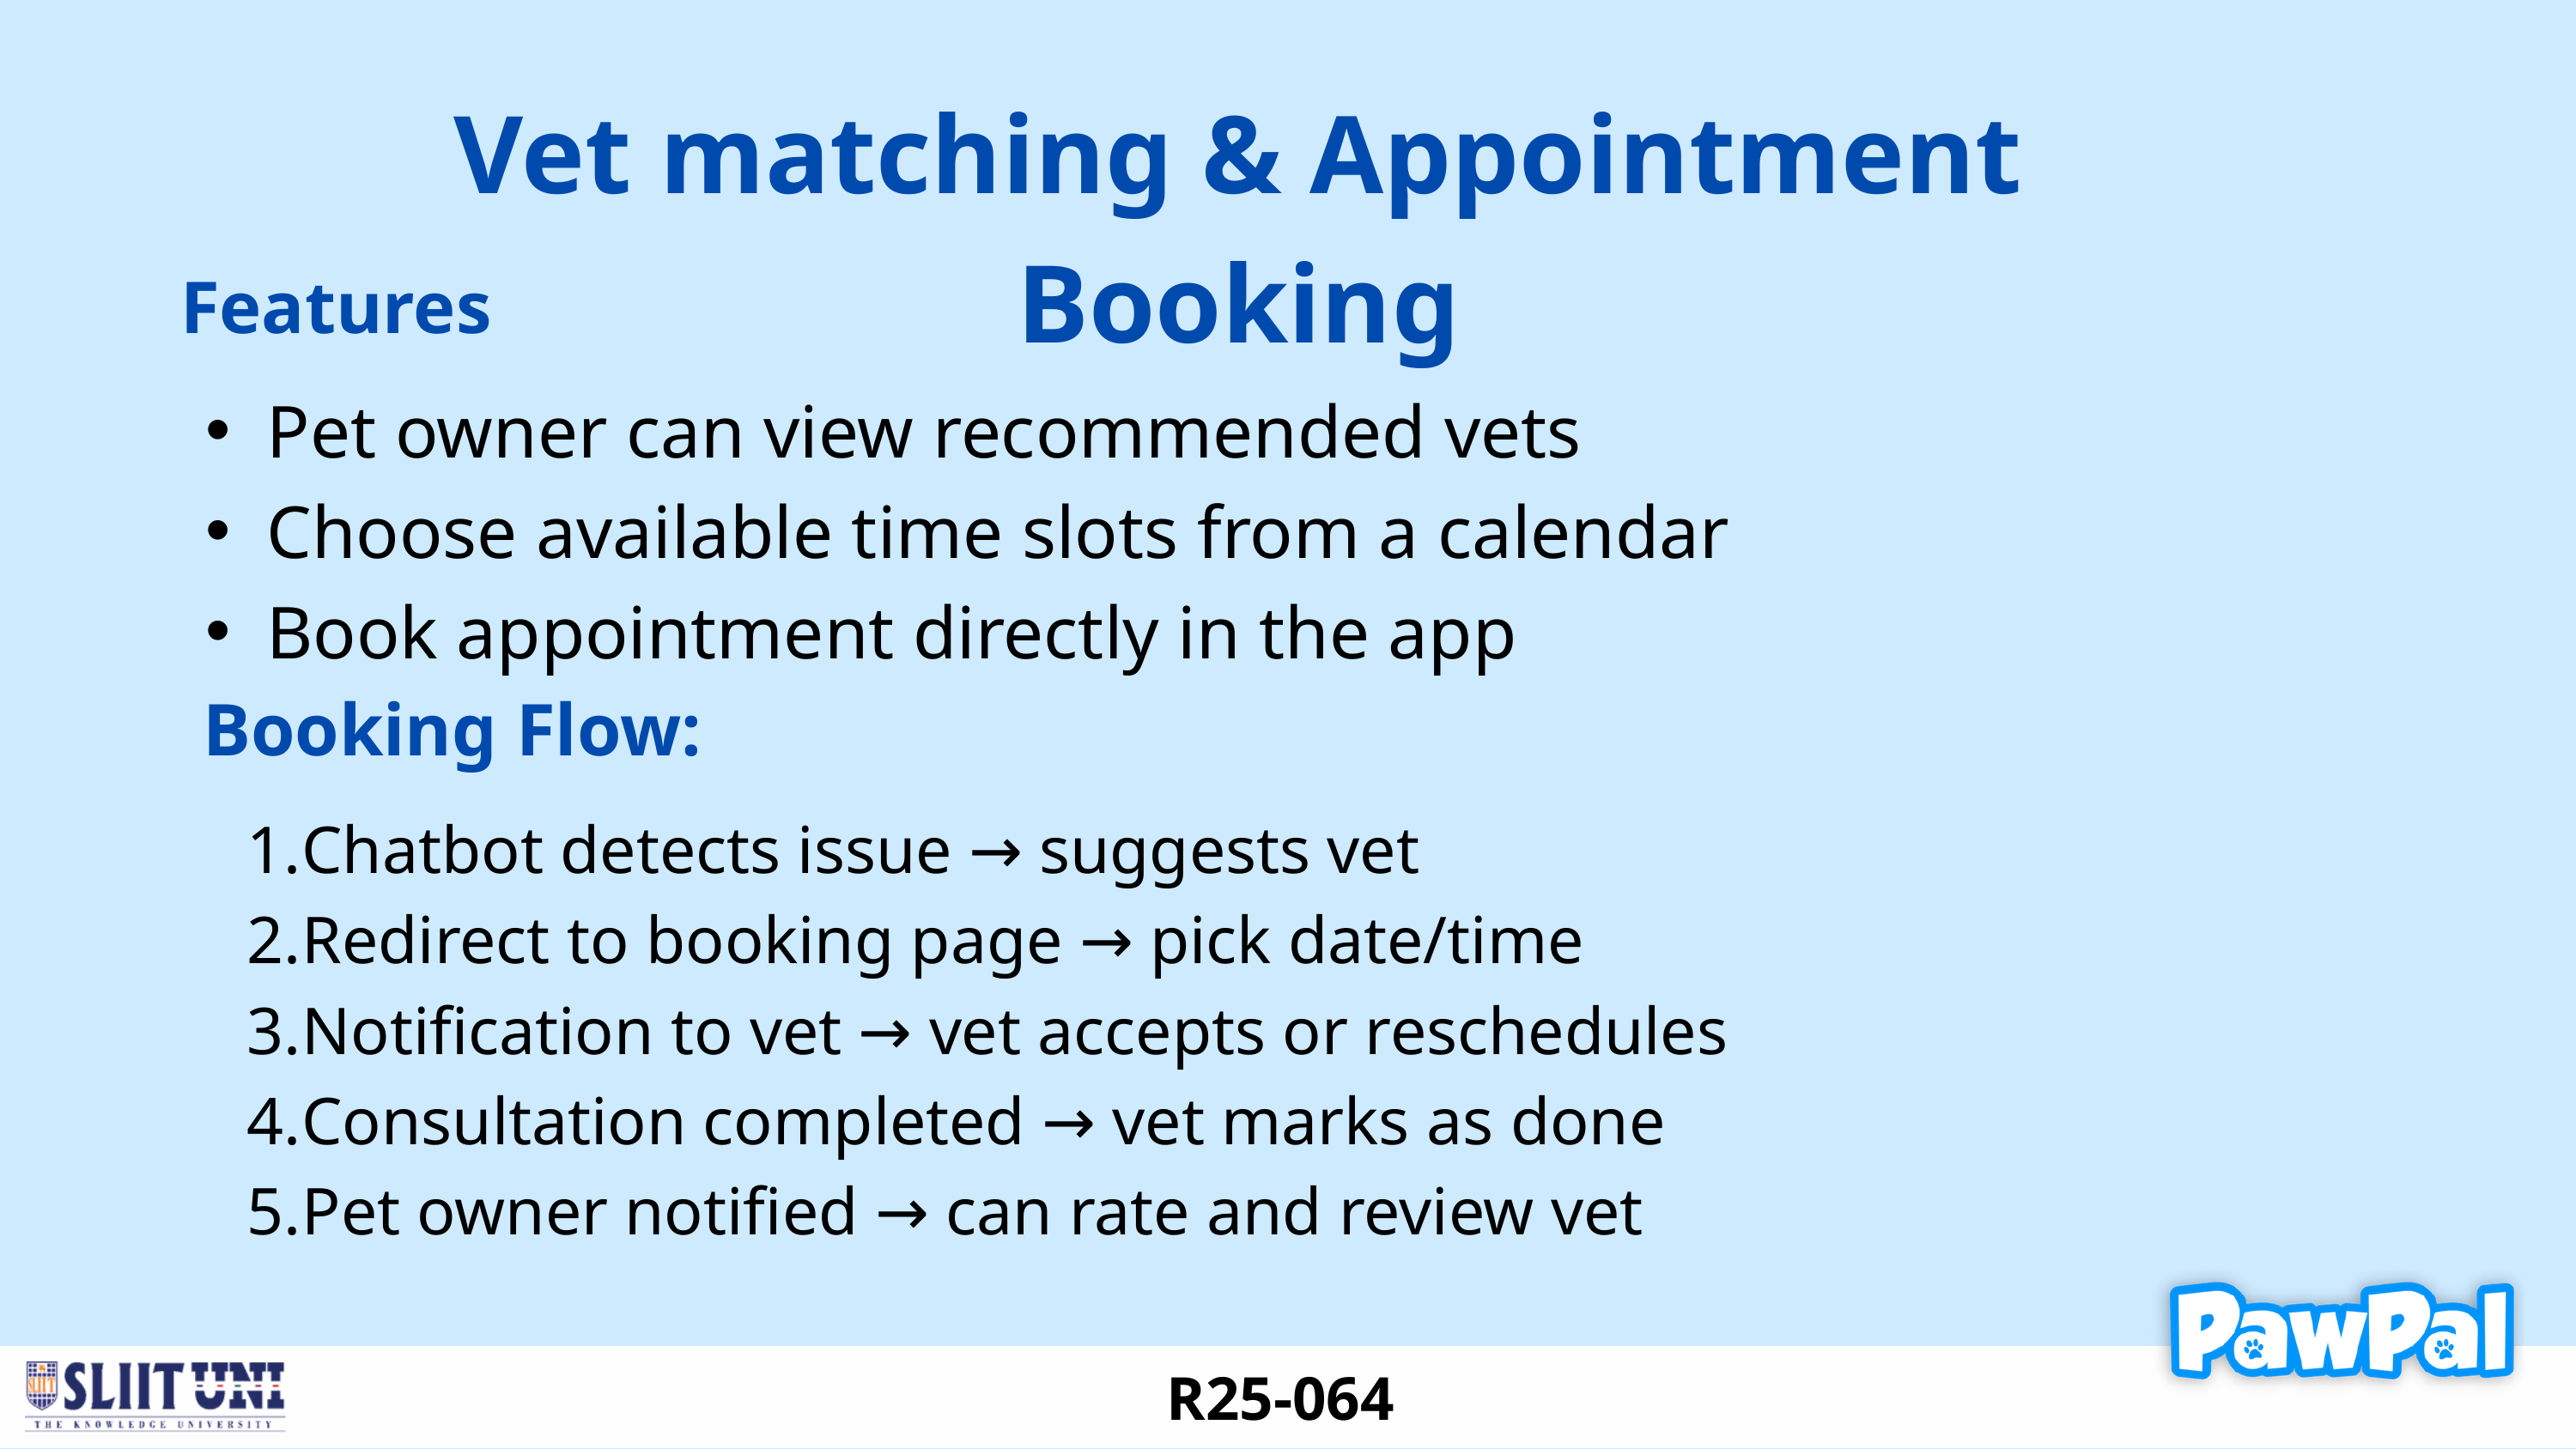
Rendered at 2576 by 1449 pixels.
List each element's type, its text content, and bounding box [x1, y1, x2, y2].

text_box Vet matching & Appointment Booking [240, 64, 2237, 365]
text_box Features [161, 247, 513, 348]
text_box Booking Flow: [191, 670, 713, 770]
text_box Pet owner can view recommended vets Choose available time slots from a calendar Book appointment directly in the app [144, 372, 1802, 673]
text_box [0, 1270, 2576, 1449]
text_box Chatbot detects issue → suggests vet Redirect to booking page → pick date/time Notification to vet → vet accepts or reschedules Consultation completed → vet marks as done Pet owner notified → can rate and review vet [191, 796, 2026, 1248]
